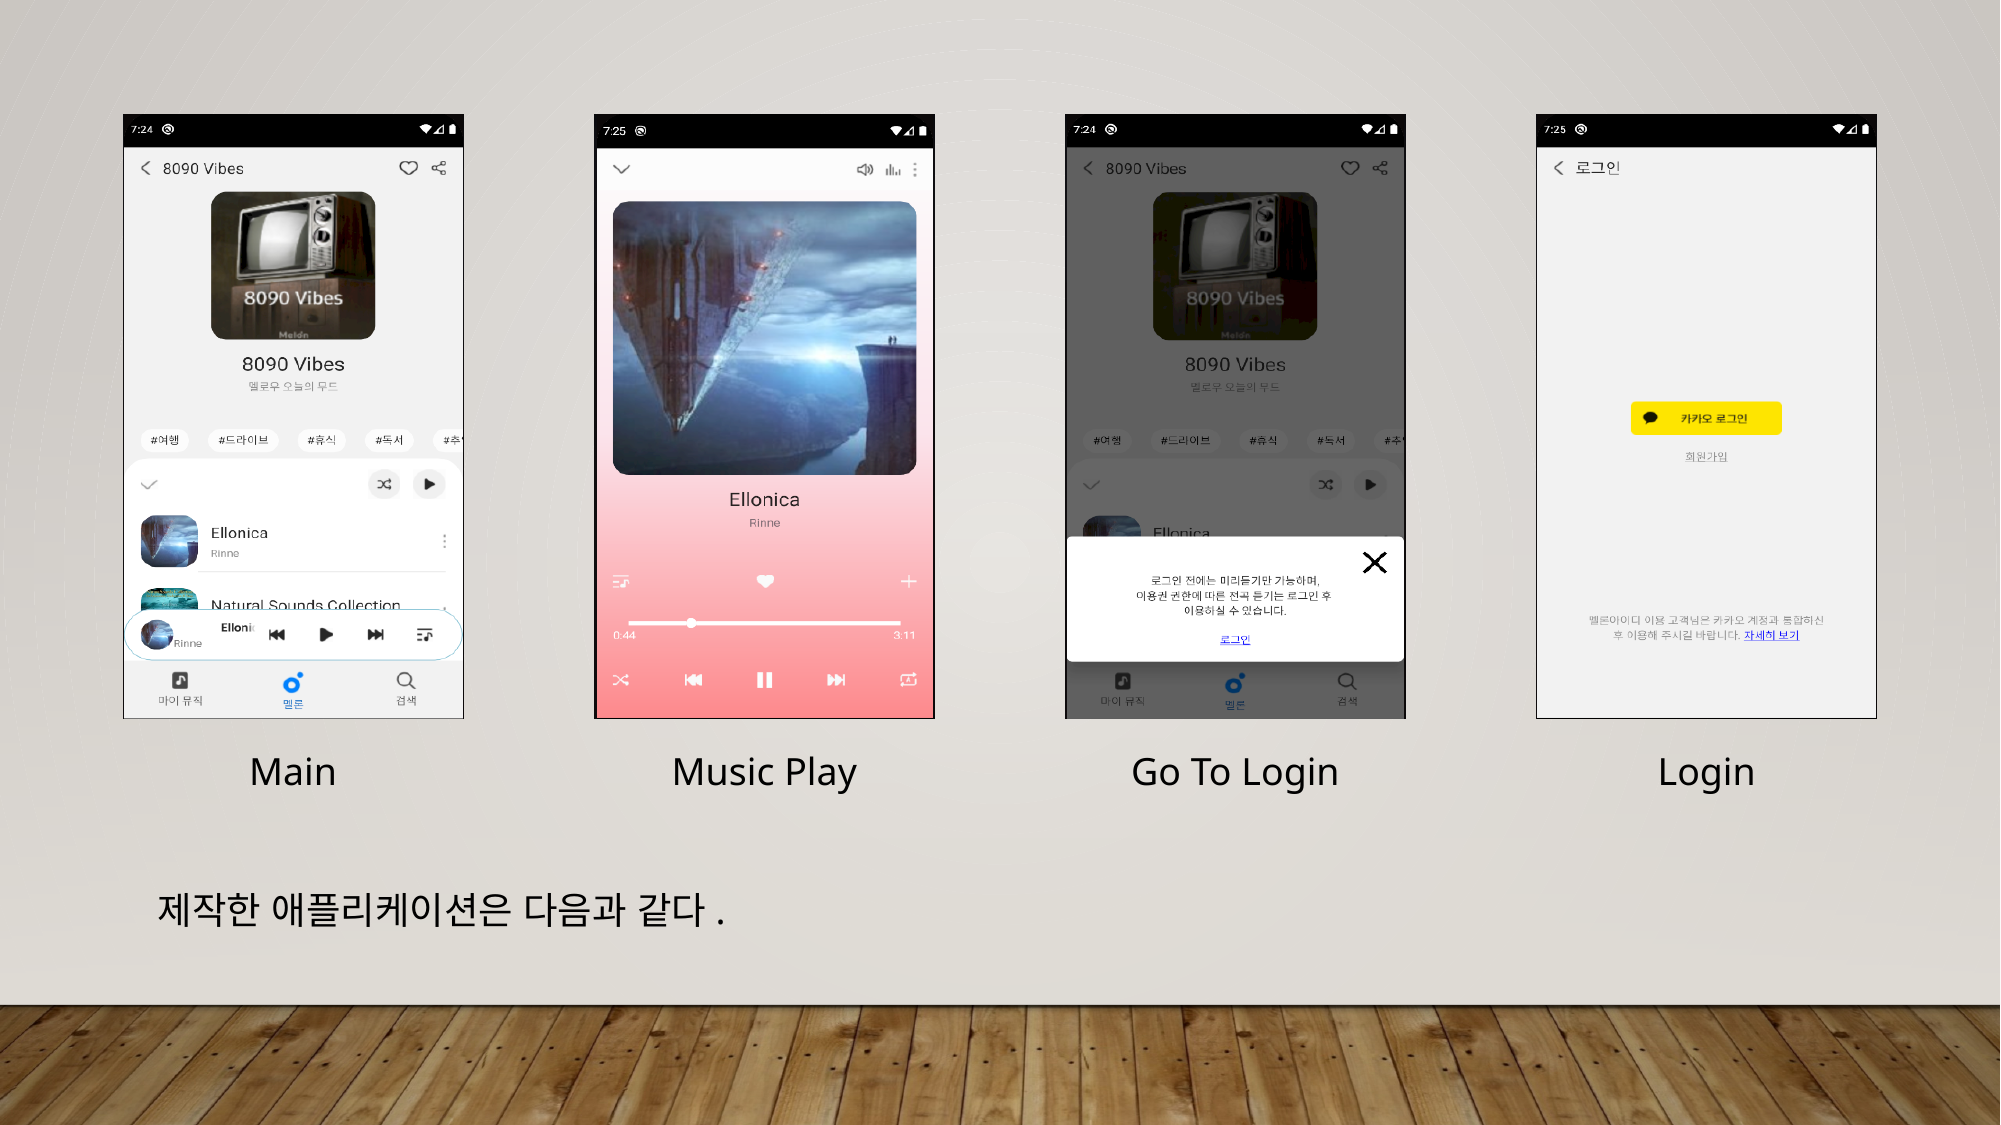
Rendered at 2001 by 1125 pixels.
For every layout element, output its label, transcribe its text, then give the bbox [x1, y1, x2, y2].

text_box 제작한 애플리케이션은 다음과 같다. [142, 879, 741, 940]
picture [594, 113, 935, 719]
picture [122, 113, 464, 719]
text_box Go To Login [1116, 740, 1355, 801]
text_box Login [1642, 740, 1771, 801]
picture [1536, 113, 1877, 719]
text_box Music Play [656, 740, 872, 801]
picture [0, 1005, 2000, 1125]
picture [1065, 113, 1406, 719]
text_box Main [234, 740, 352, 801]
